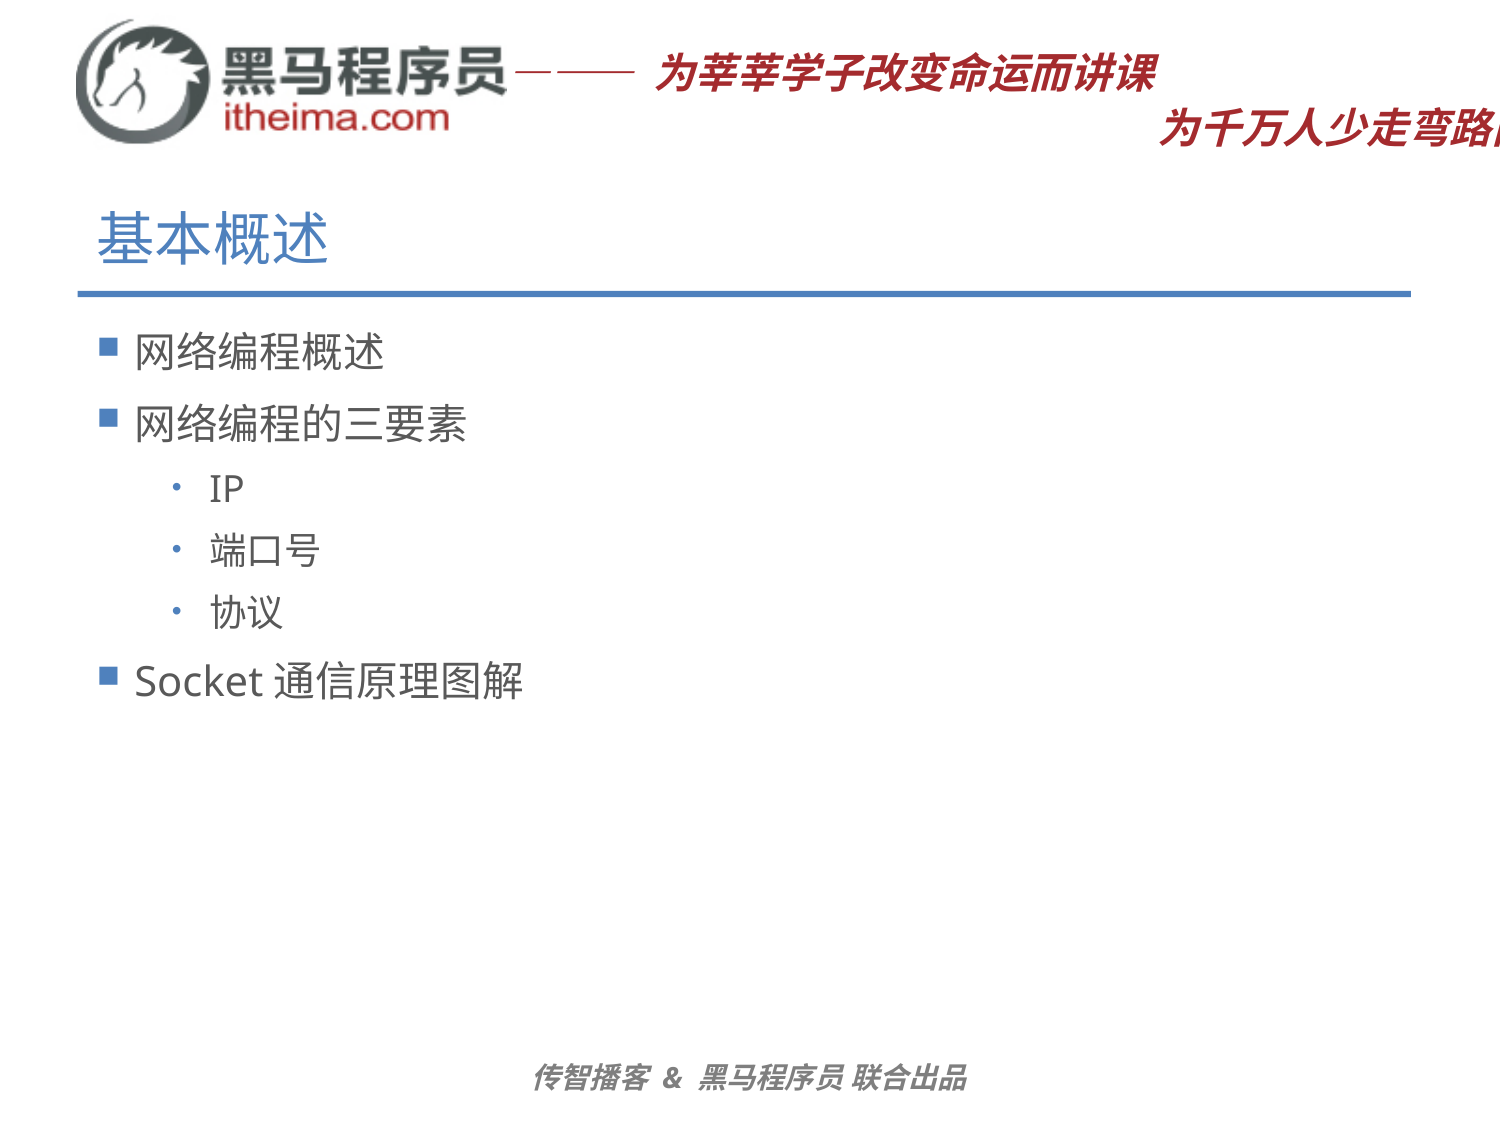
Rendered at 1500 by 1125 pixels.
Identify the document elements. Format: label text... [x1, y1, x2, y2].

list 网络编程概述 网络编程的三要素 IP 端口号 协议 Socket通信原理图解 [81, 313, 1416, 1025]
title 基本概述 [81, 162, 1416, 280]
picture [76, 0, 507, 161]
